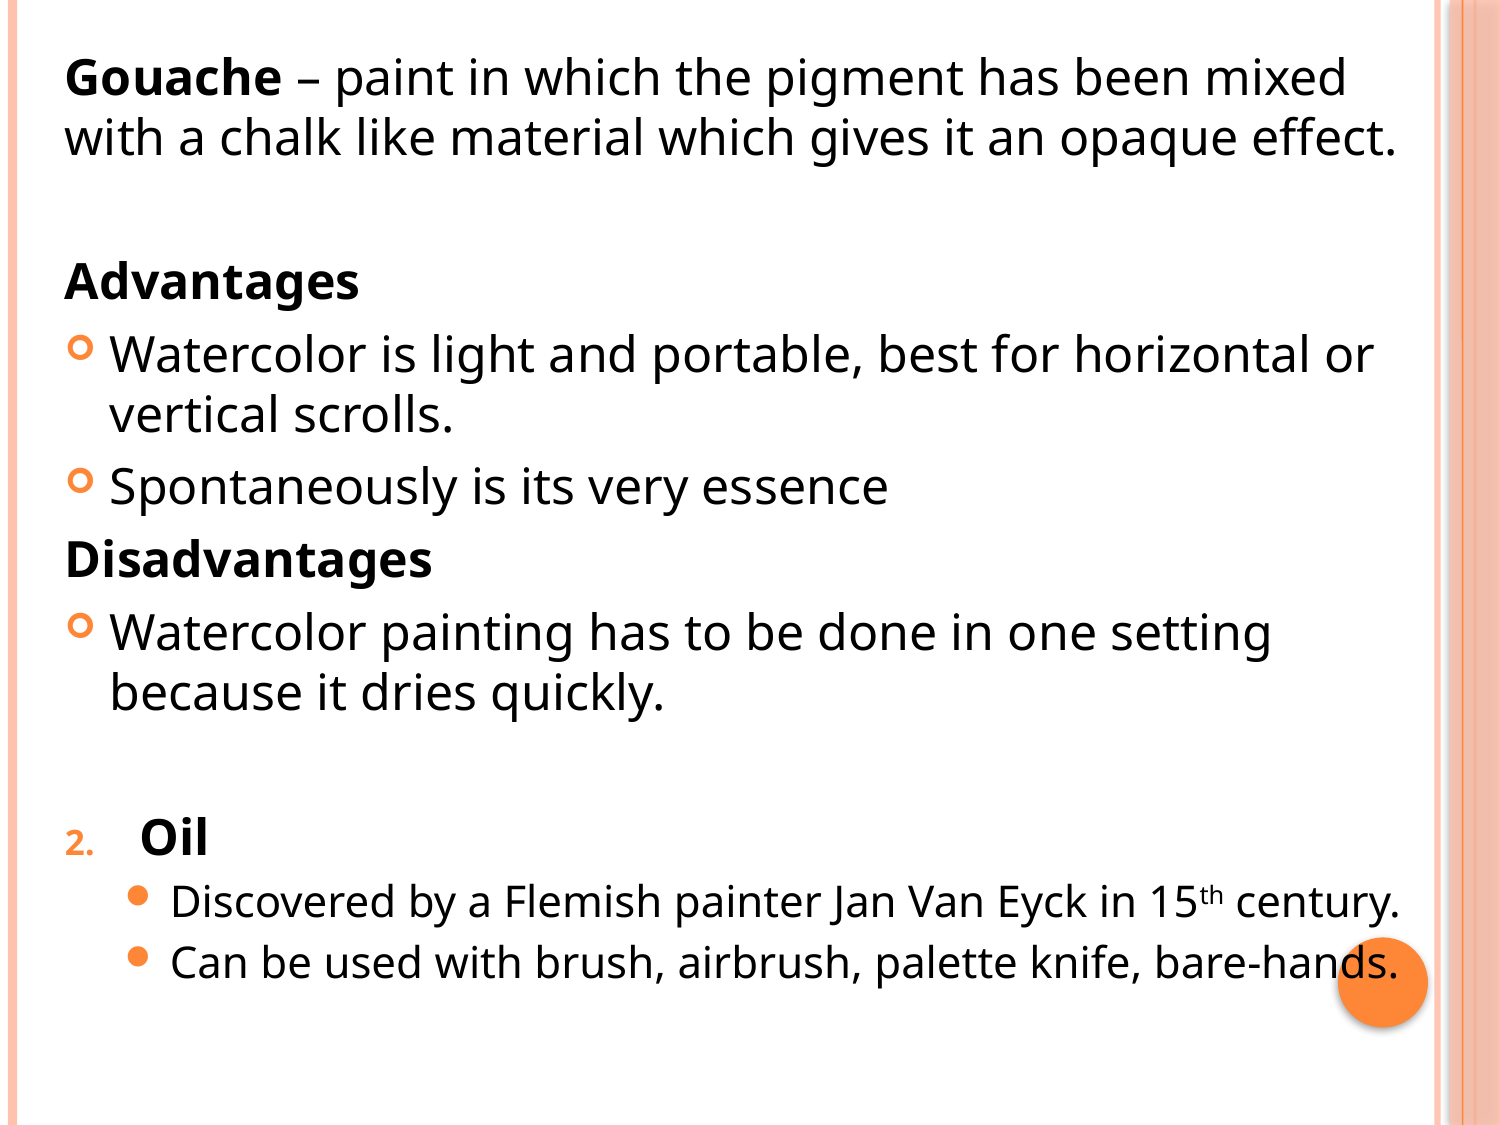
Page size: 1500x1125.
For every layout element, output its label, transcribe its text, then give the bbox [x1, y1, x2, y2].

list Gouache – paint in which the pigment has been mixed with a chalk like material which gives it an opaque effect. Advantages Watercolor is light and portable, best for horizontal or vertical scrolls. Spontaneously is its very essence Disadvantages Watercolor painting has to be done in one setting because it dries quickly. Oil Discovered by a Flemish painter Jan Van Eyck in 15th century. Can be used with brush, airbrush, palette knife, bare-hands. [50, 37, 1425, 1075]
